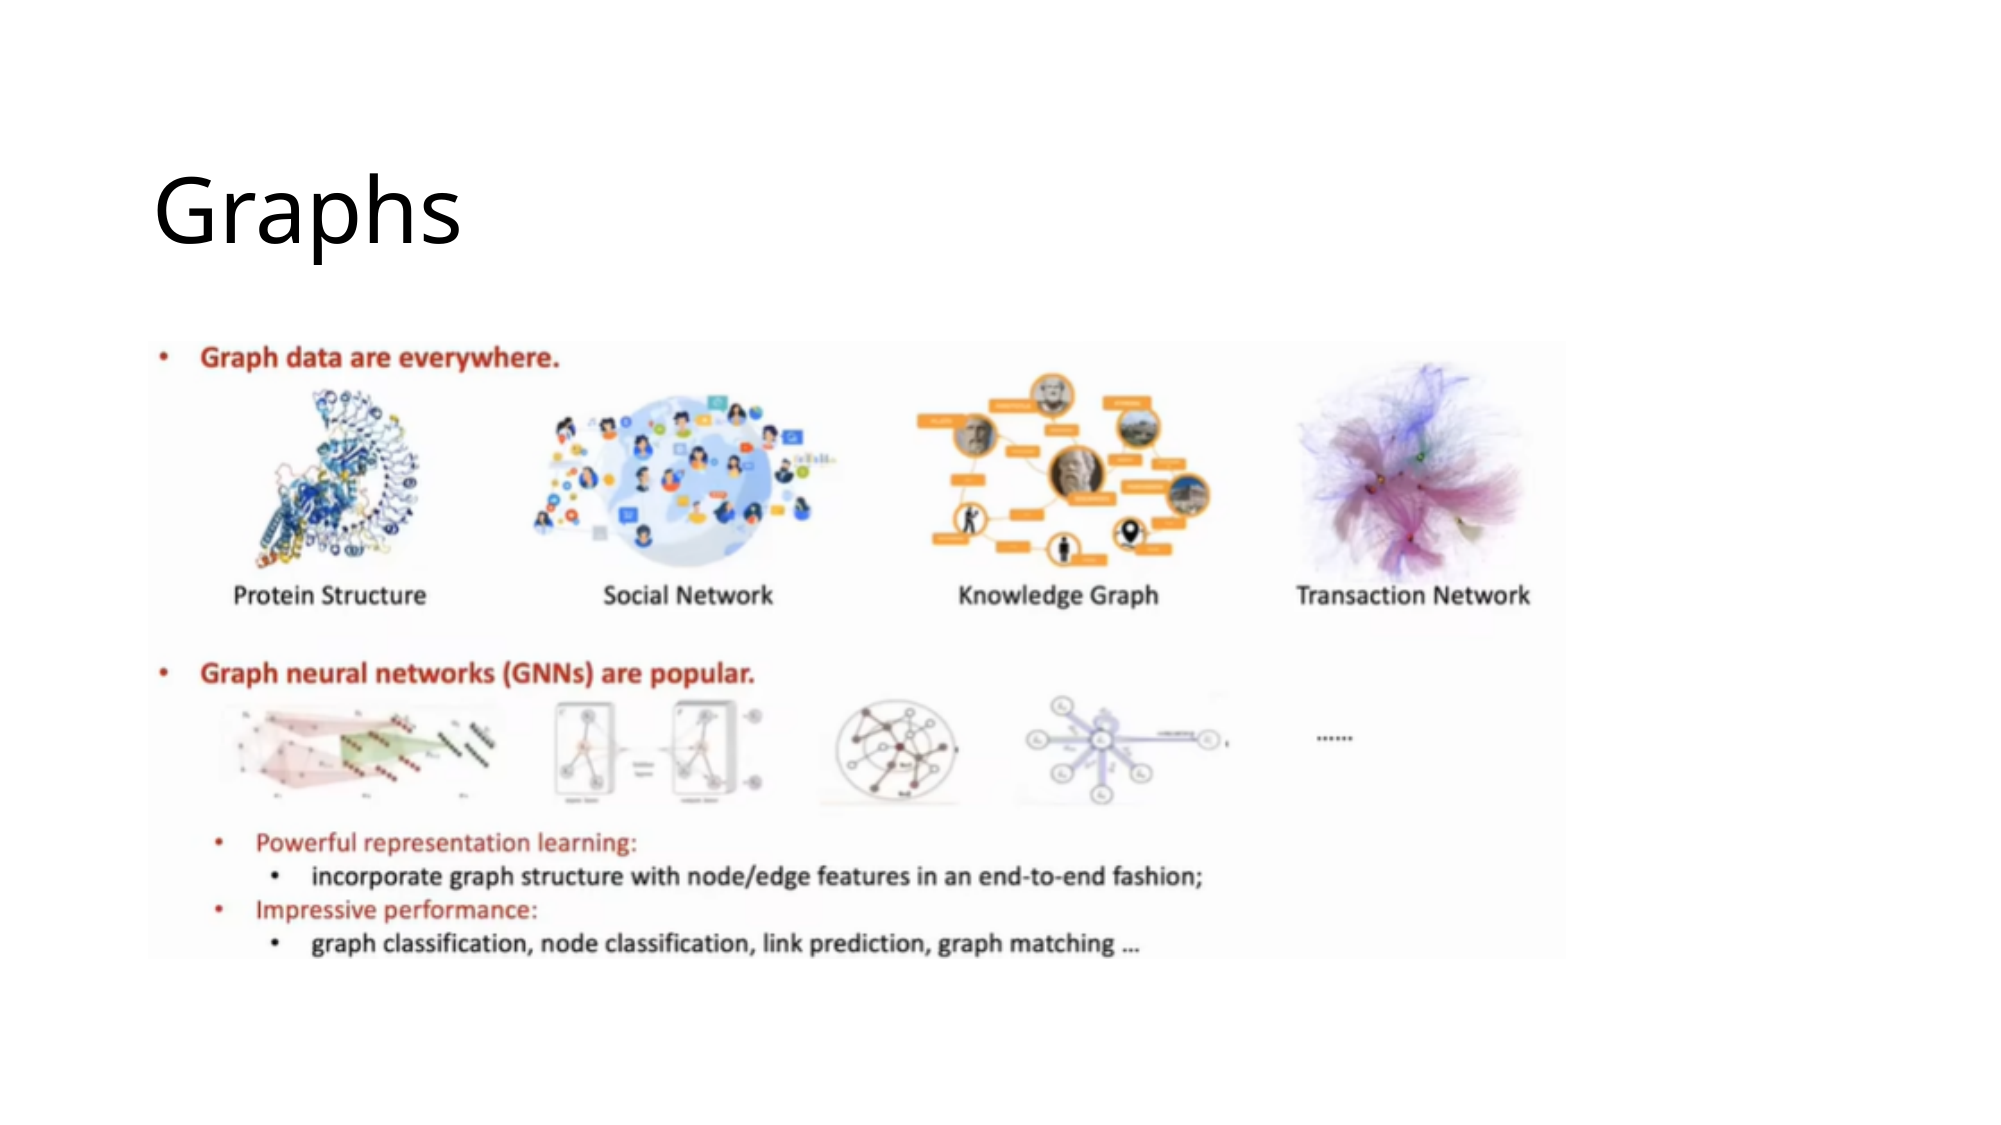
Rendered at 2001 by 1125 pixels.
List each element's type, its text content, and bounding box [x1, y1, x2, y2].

picture [148, 340, 1566, 959]
title Graphs [137, 59, 1863, 439]
